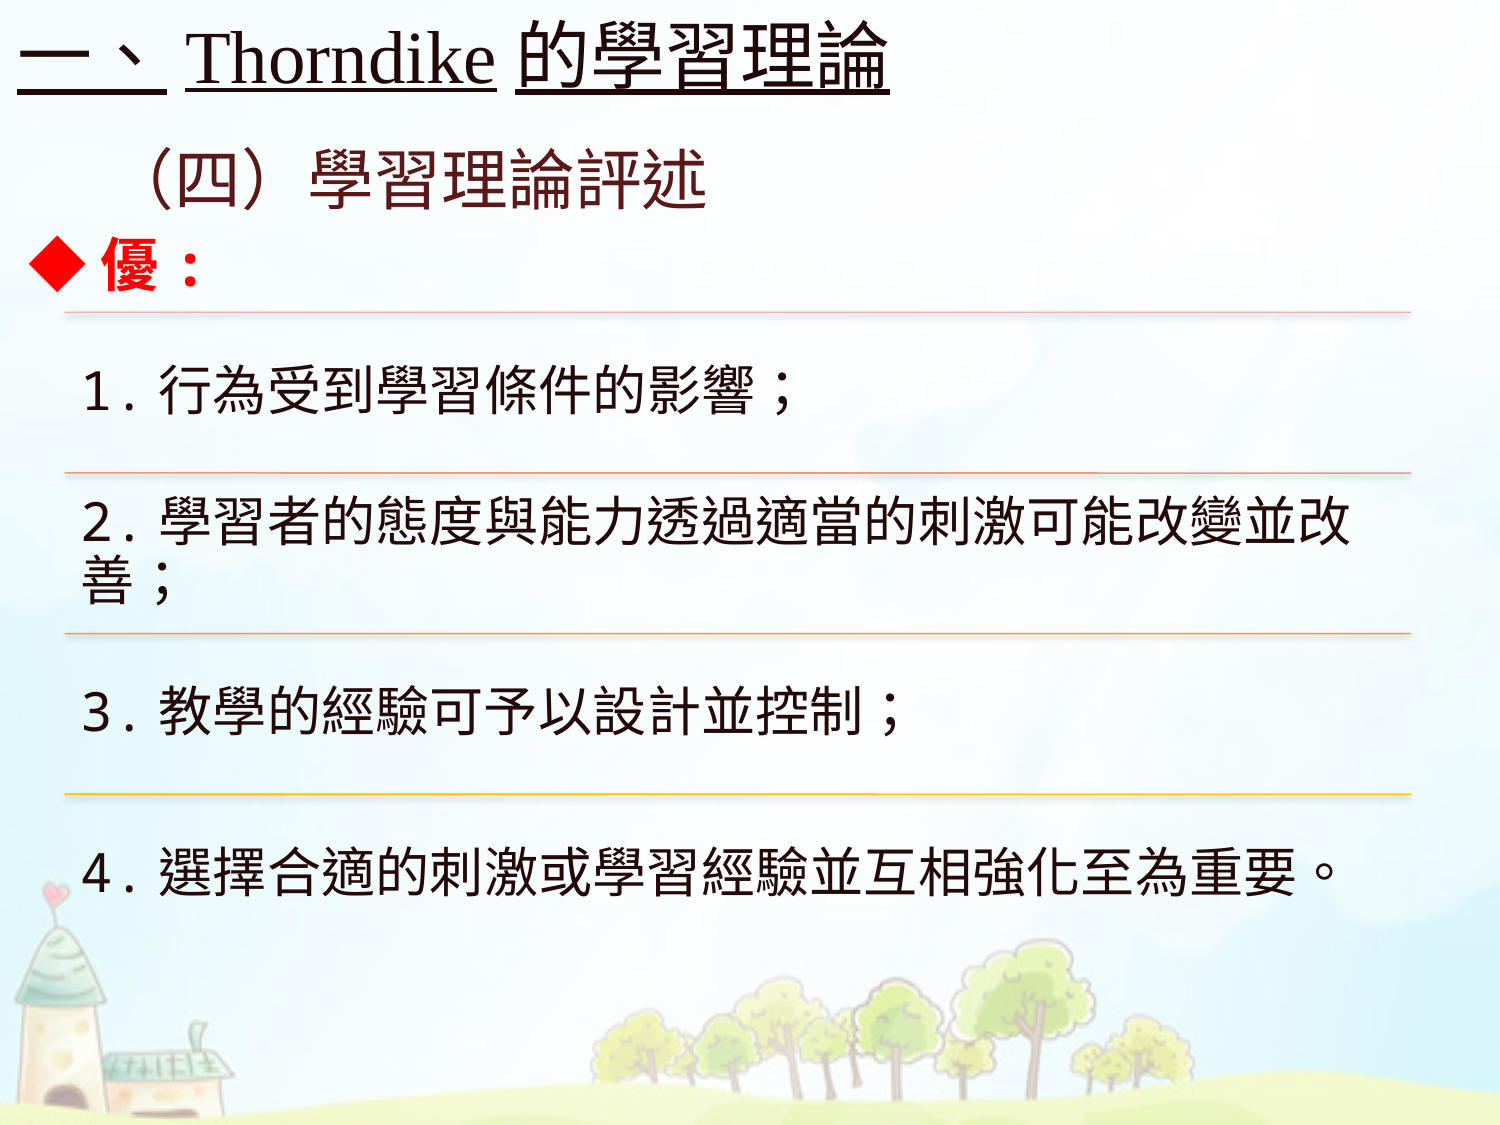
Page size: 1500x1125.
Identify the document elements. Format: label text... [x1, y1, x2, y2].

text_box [64, 312, 1412, 956]
text_box ◆優: [13, 220, 223, 306]
text_box 一、Thorndike的學習理論 [2, 1, 905, 106]
text_box （四）學習理論評述 [92, 130, 724, 226]
